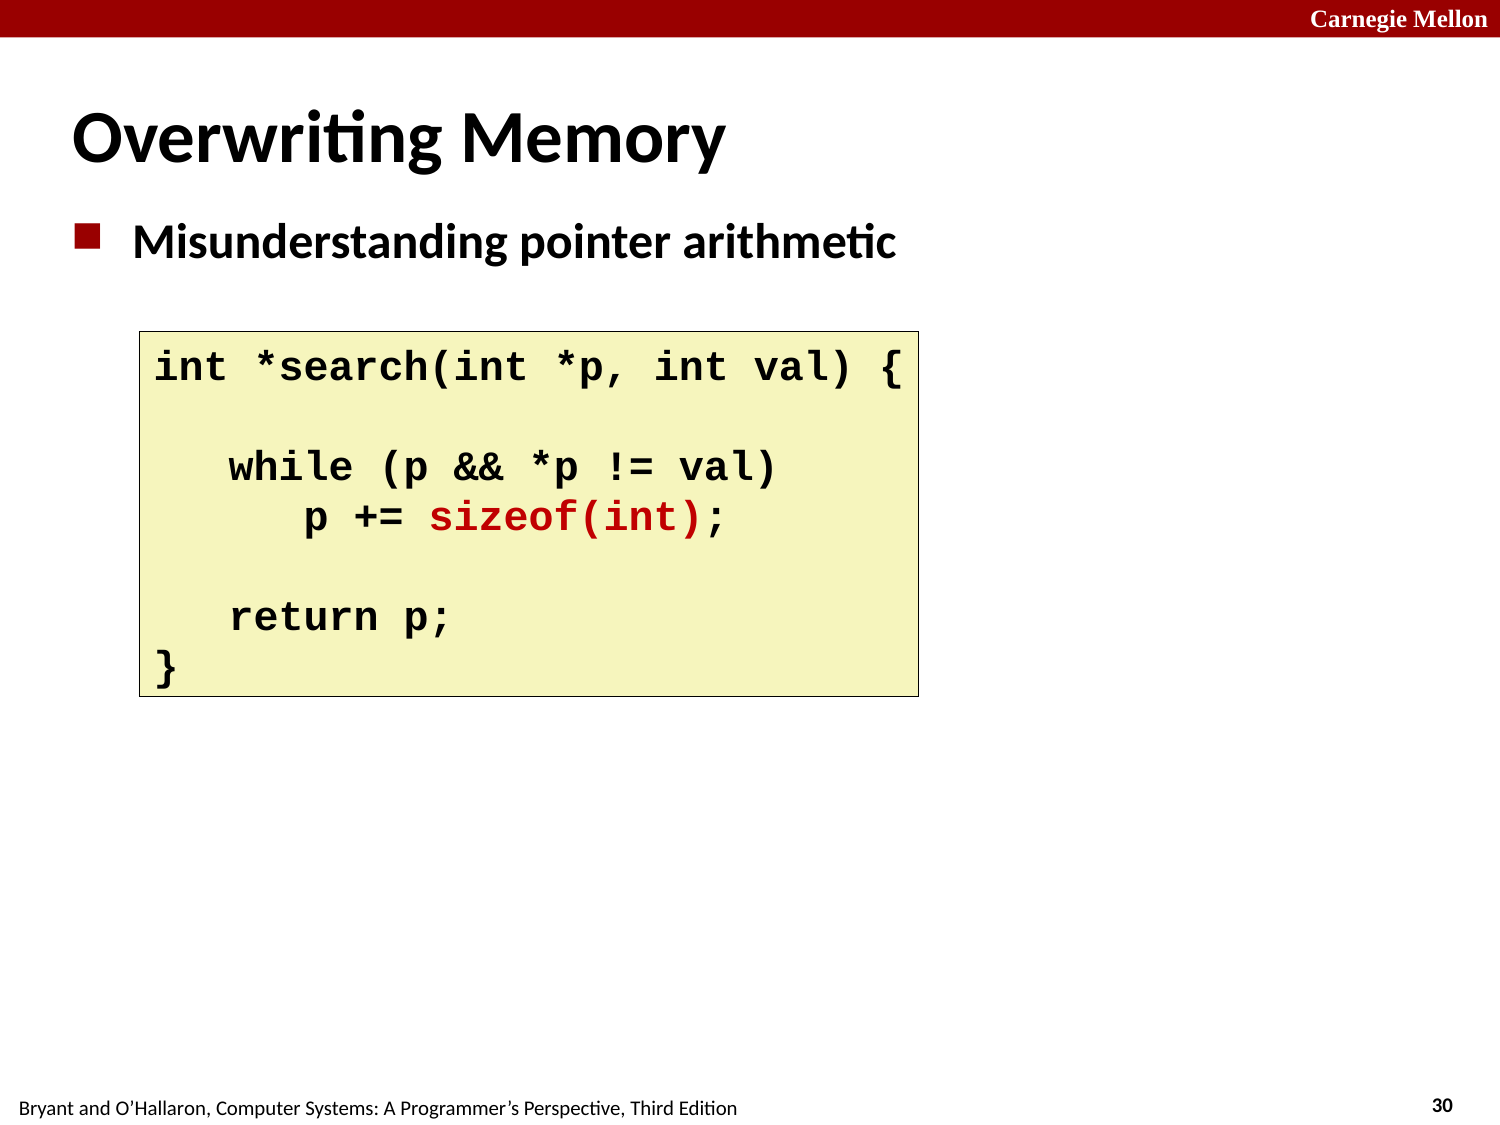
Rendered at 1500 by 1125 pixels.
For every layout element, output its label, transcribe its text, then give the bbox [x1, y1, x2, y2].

text_box int *search(int *p, int val) { while (p && *p != val) p += sizeof(int); return p; } [138, 331, 919, 697]
title Overwriting Memory [57, 74, 1488, 204]
list Misunderstanding pointer arithmetic [60, 205, 1424, 1063]
